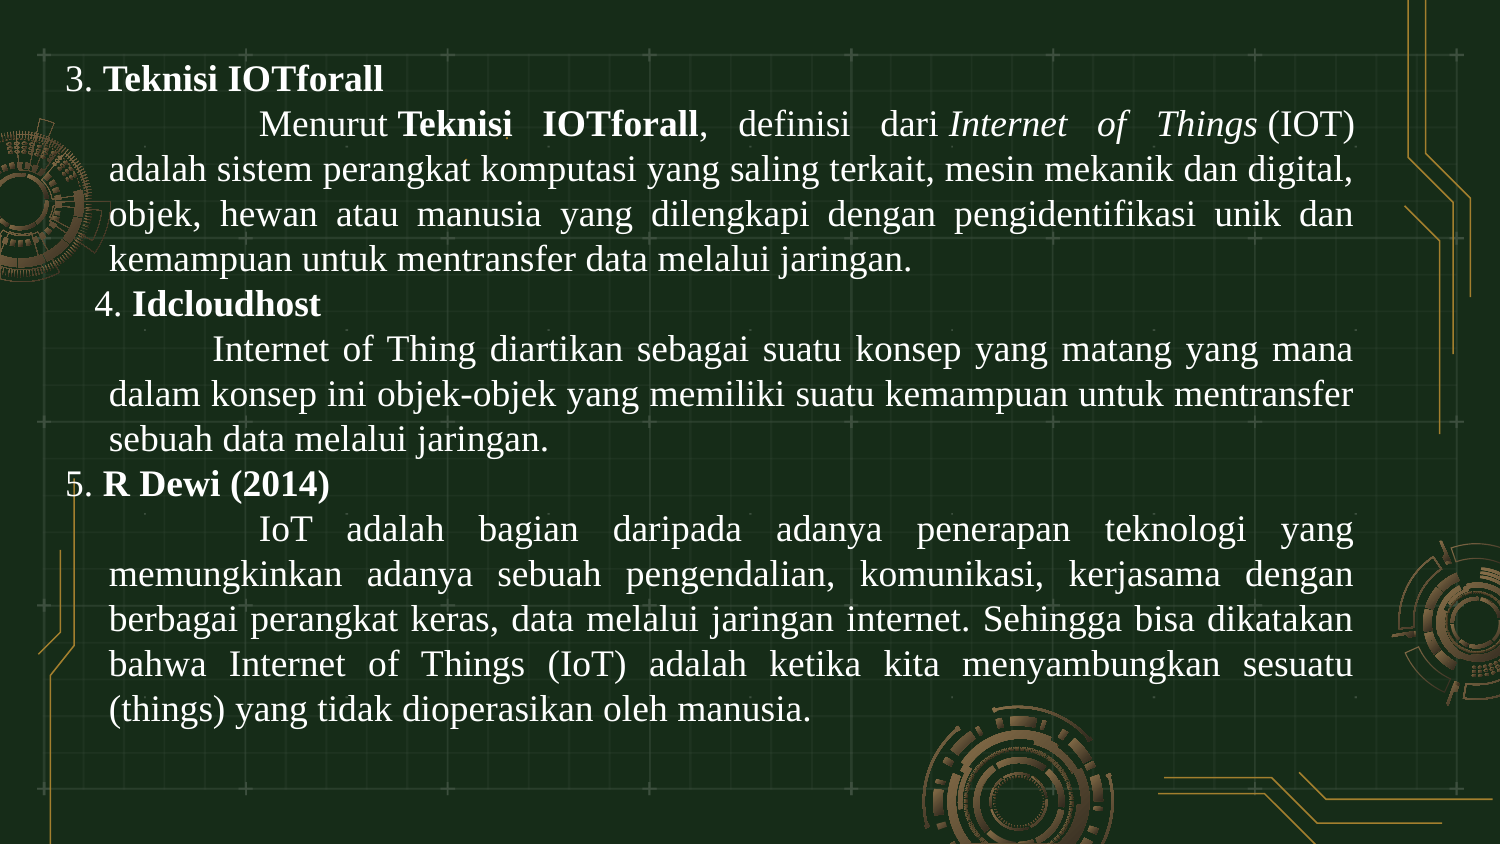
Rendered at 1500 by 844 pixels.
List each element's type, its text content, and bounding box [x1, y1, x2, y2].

text_box 3. Teknisi IOTforall Menurut Teknisi IOTforall, definisi dari Internet of Things (IOT) adalah sistem perangkat komputasi yang saling terkait, mesin mekanik dan digital, objek, hewan atau manusia yang dilengkapi dengan pengidentifikasi unik dan kemampuan untuk mentransfer data melalui jaringan. 4. Idcloudhost Internet of Thing diartikan sebagai suatu konsep yang matang yang mana dalam konsep ini objek-objek yang memiliki suatu kemampuan untuk mentransfer sebuah data melalui jaringan. 5. R Dewi (2014) IoT adalah bagian daripada adanya penerapan teknologi yang memungkinkan adanya sebuah pengendalian, komunikasi, kerjasama dengan berbagai perangkat keras, data melalui jaringan internet. Sehingga bisa dikatakan bahwa Internet of Things (IoT) adalah ketika kita menyambungkan sesuatu (things) yang tidak dioperasikan oleh manusia. [50, 46, 1370, 736]
